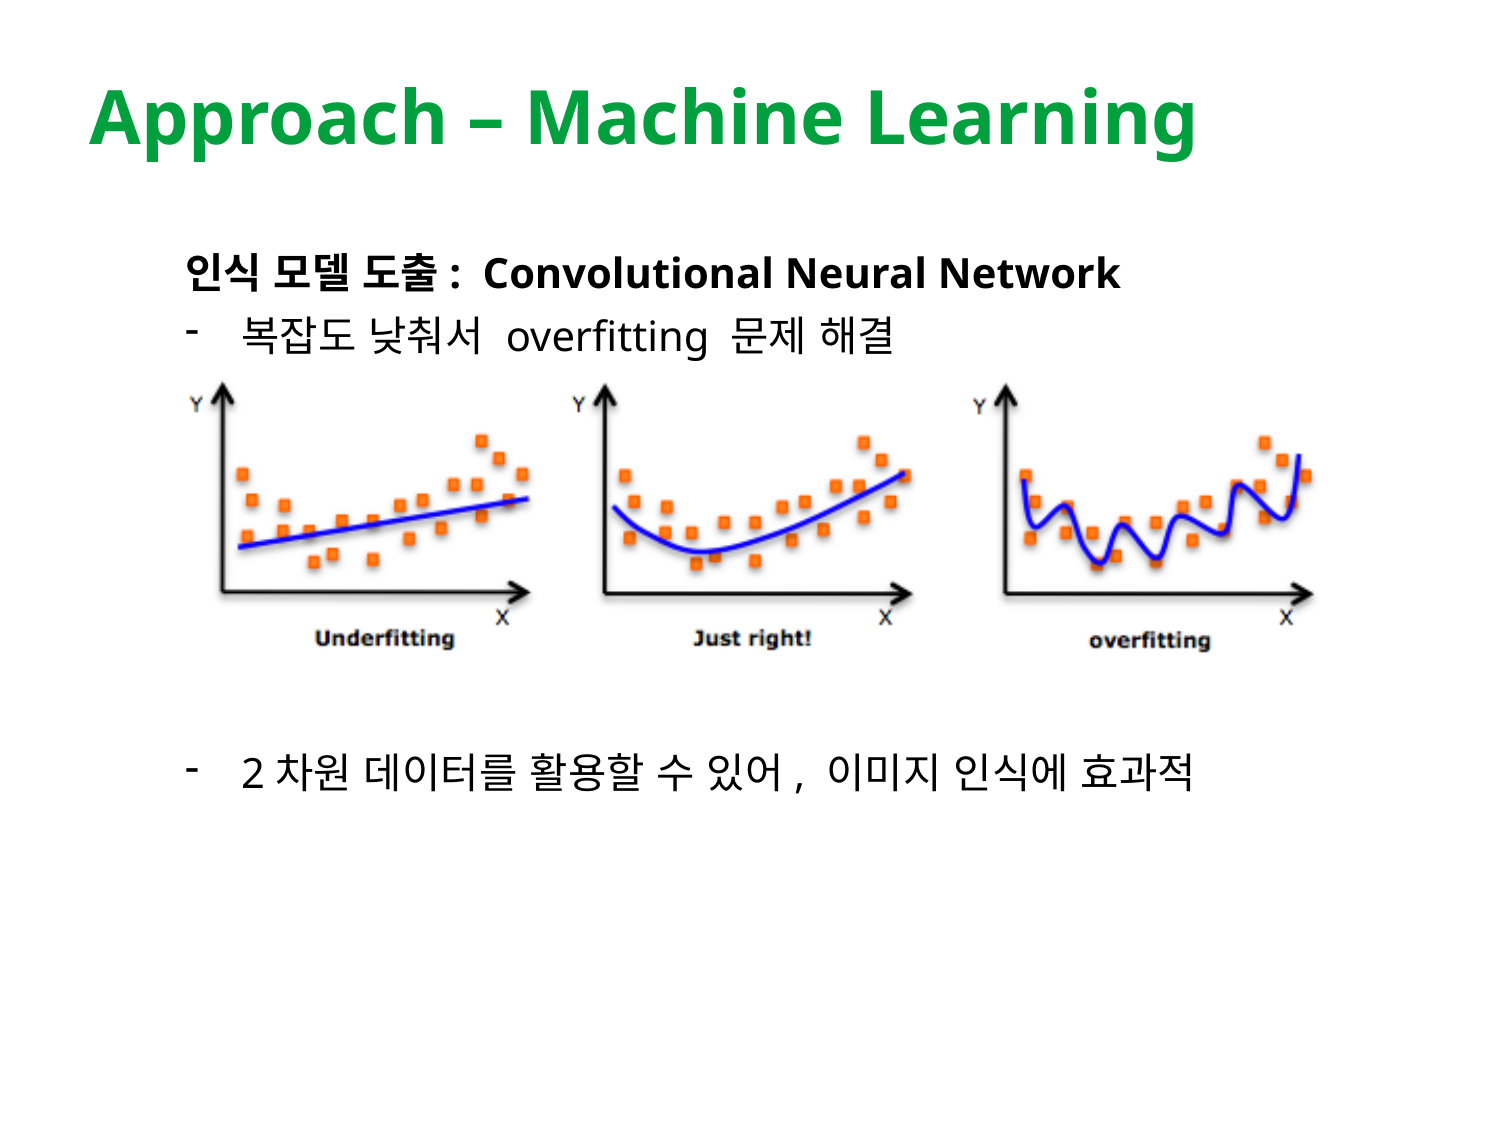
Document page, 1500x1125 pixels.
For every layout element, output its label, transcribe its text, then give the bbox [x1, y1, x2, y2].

picture [180, 371, 1338, 664]
text_box 인식 모델 도출: Convolutional Neural Network 복잡도 낮춰서 overfitting 문제 해결 2차원 데이터를 활용할 수 있어, 이미지 인식에 효과적 [170, 227, 1212, 805]
title Approach – Machine Learning [75, 60, 1425, 167]
